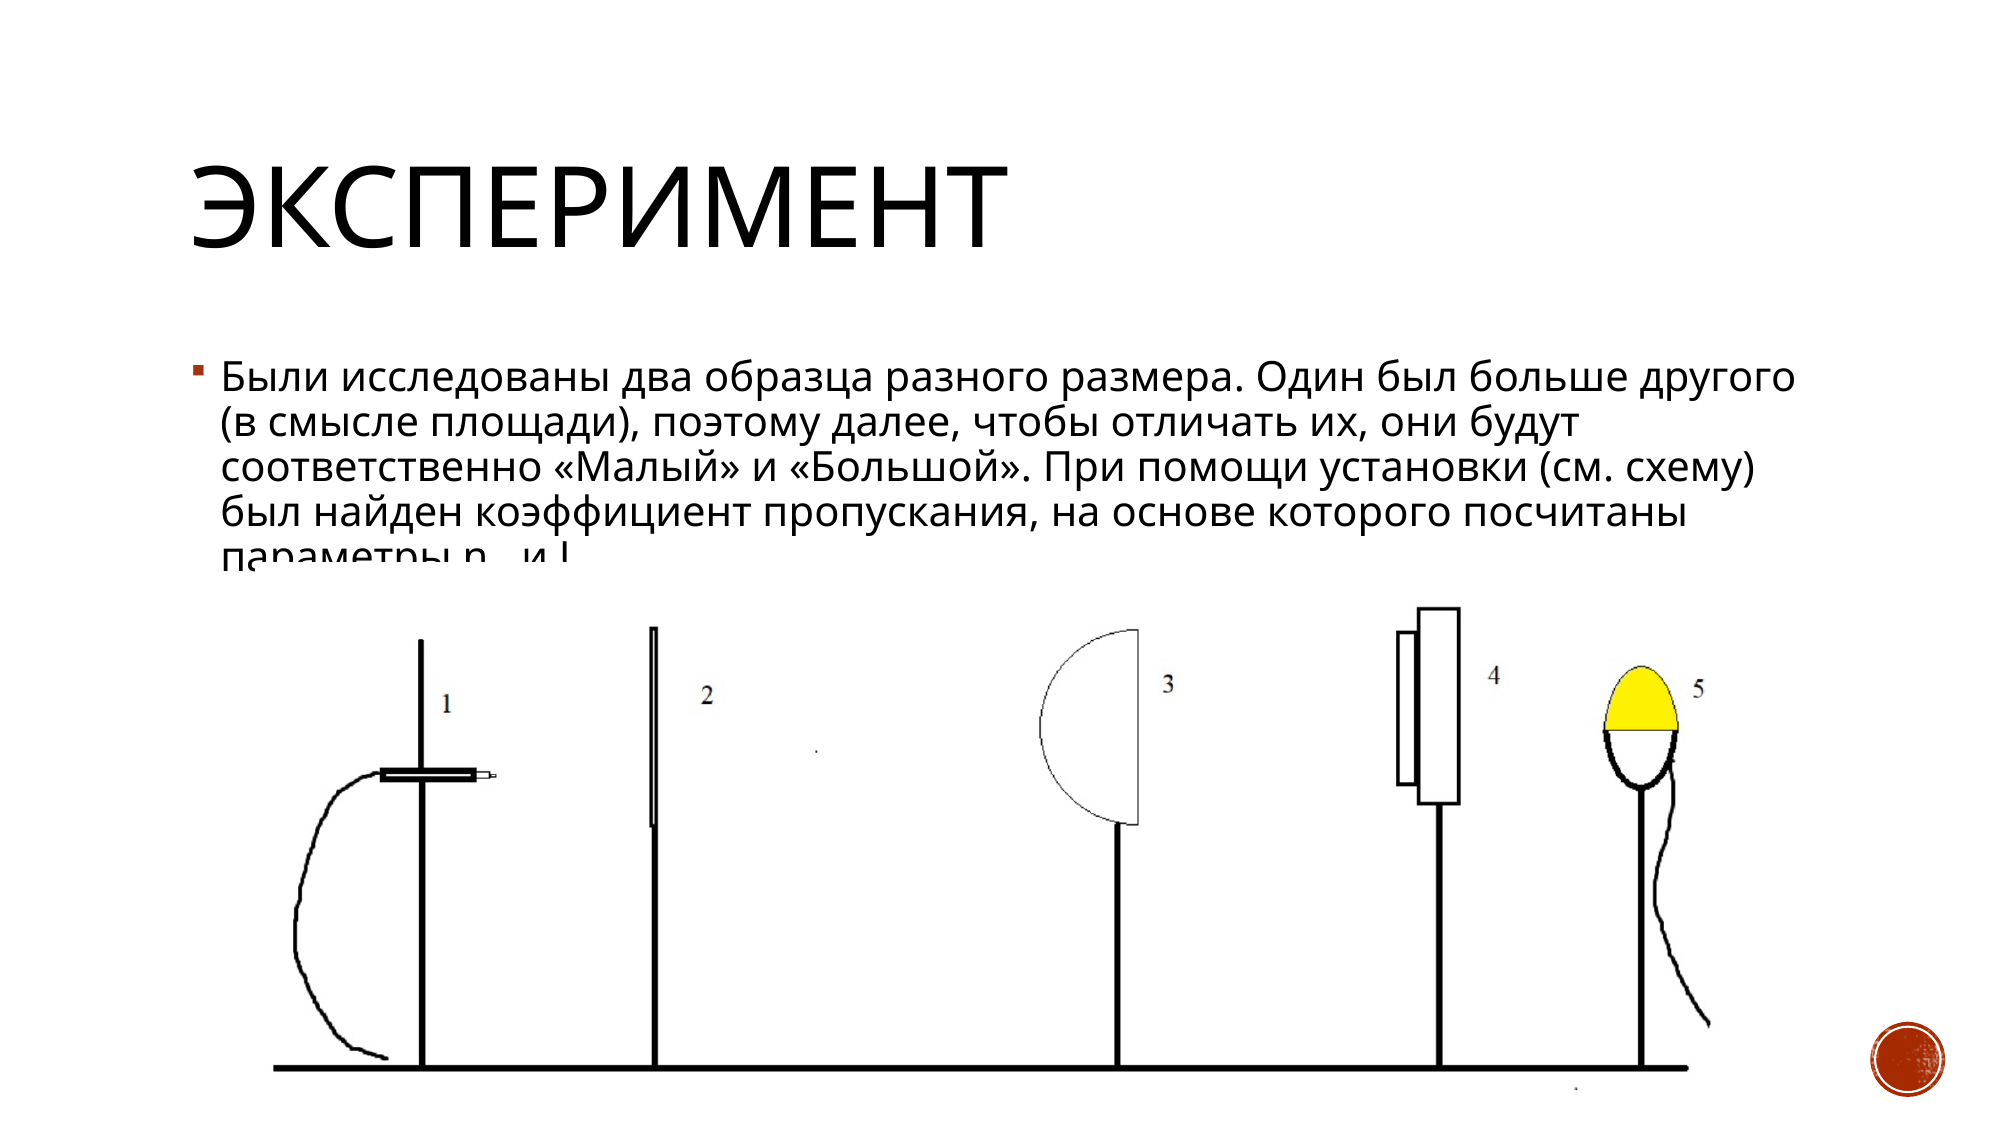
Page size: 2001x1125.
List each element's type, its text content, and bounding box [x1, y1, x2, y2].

title Эксперимент [175, 79, 1826, 344]
picture [255, 562, 1743, 1107]
